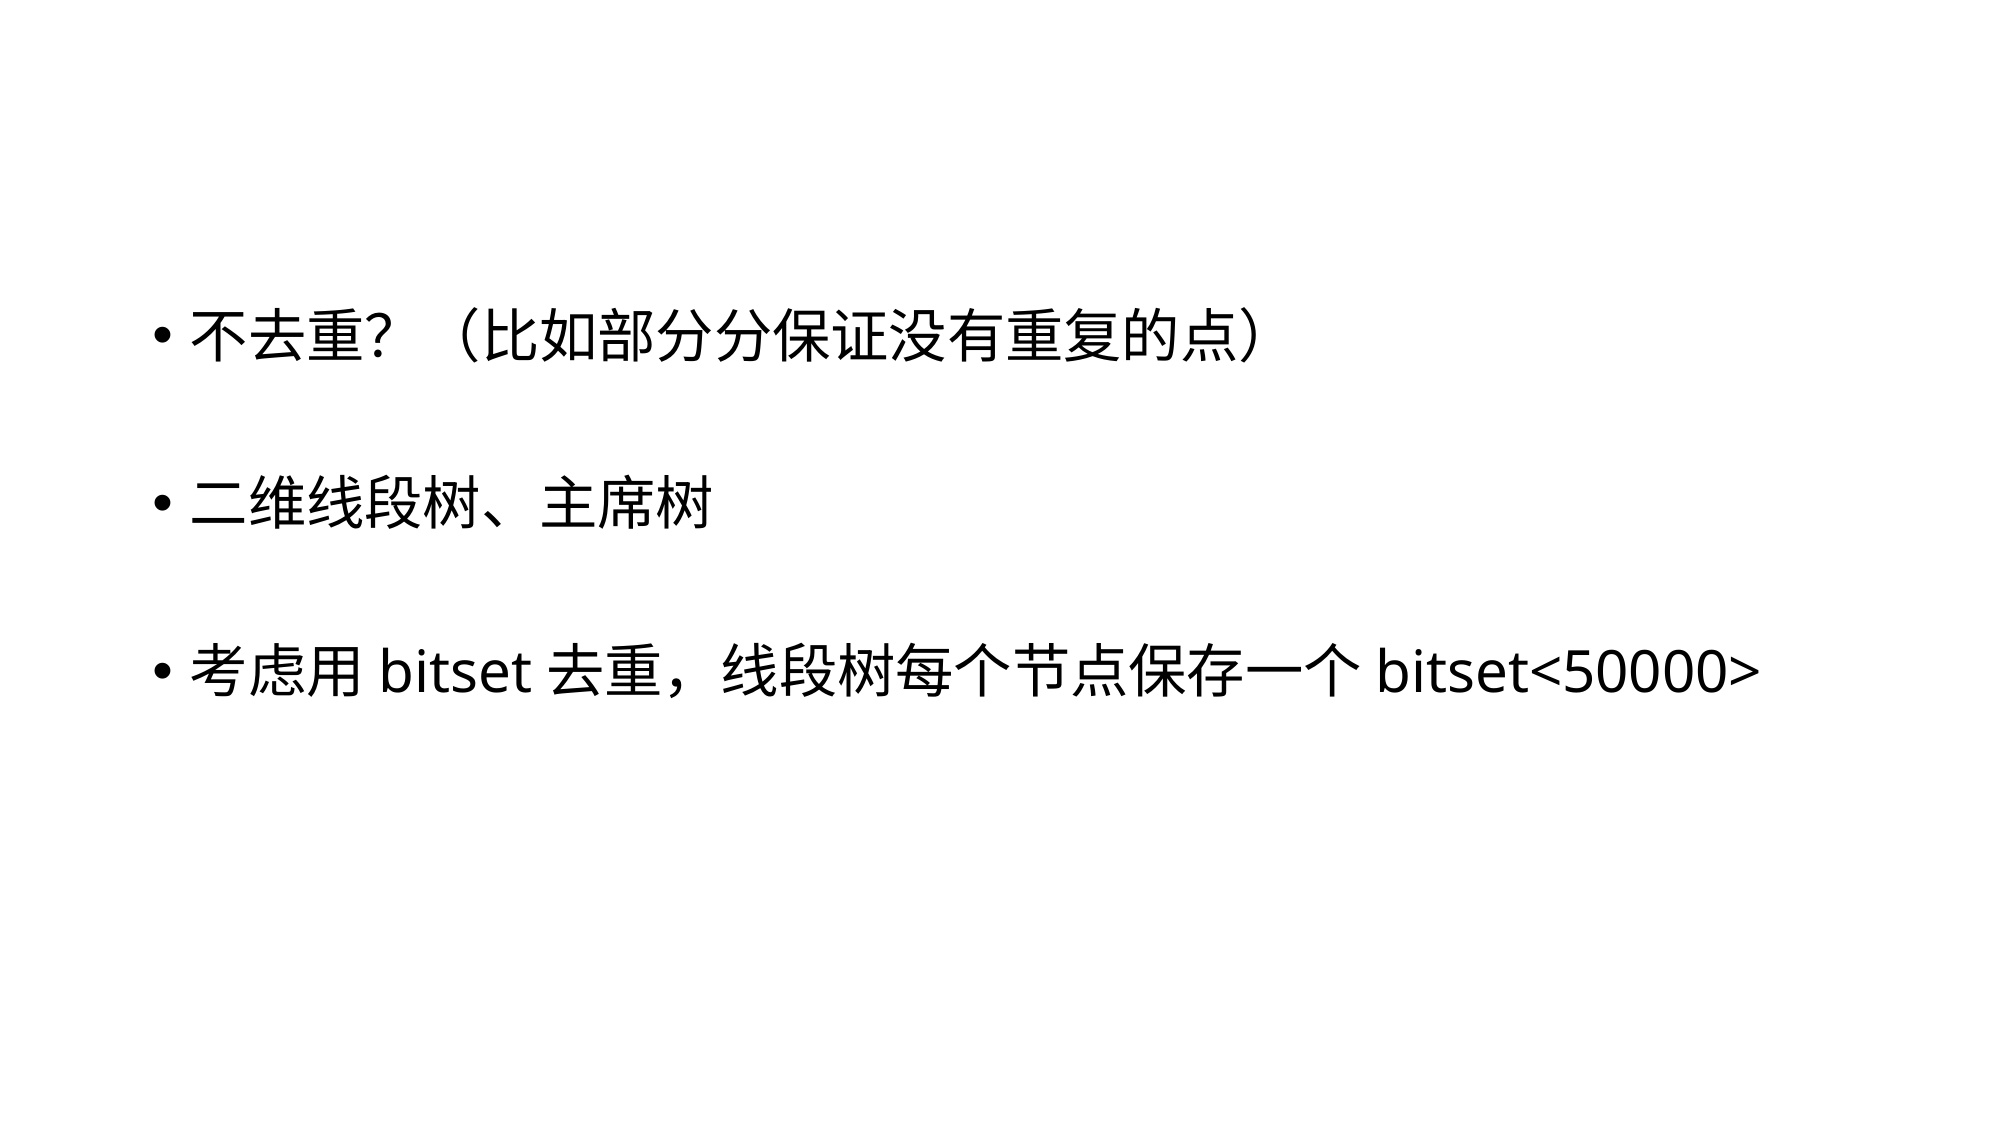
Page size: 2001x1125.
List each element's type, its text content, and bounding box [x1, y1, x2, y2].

list 不去重？（比如部分分保证没有重复的点） 二维线段树、主席树 考虑用bitset去重，线段树每个节点保存一个bitset<50000> [137, 299, 1863, 1014]
